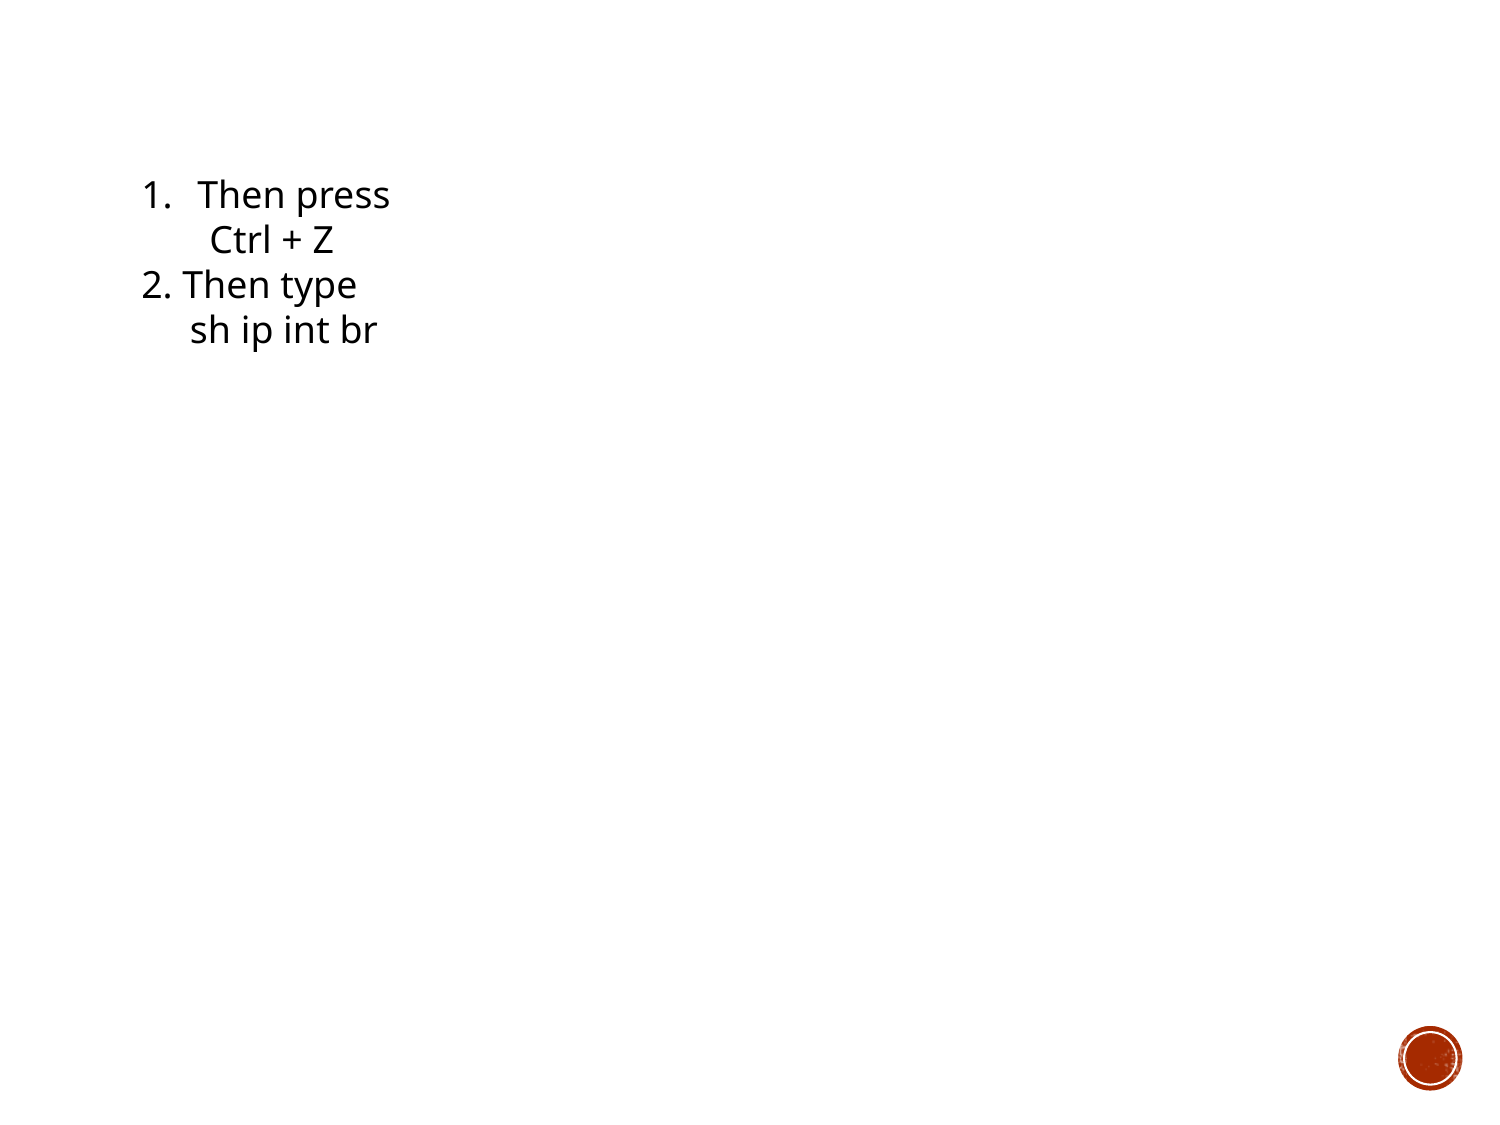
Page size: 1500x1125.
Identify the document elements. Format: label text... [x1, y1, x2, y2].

text_box Then press Ctrl + Z 2. Then type sh ip int br [126, 163, 1303, 403]
